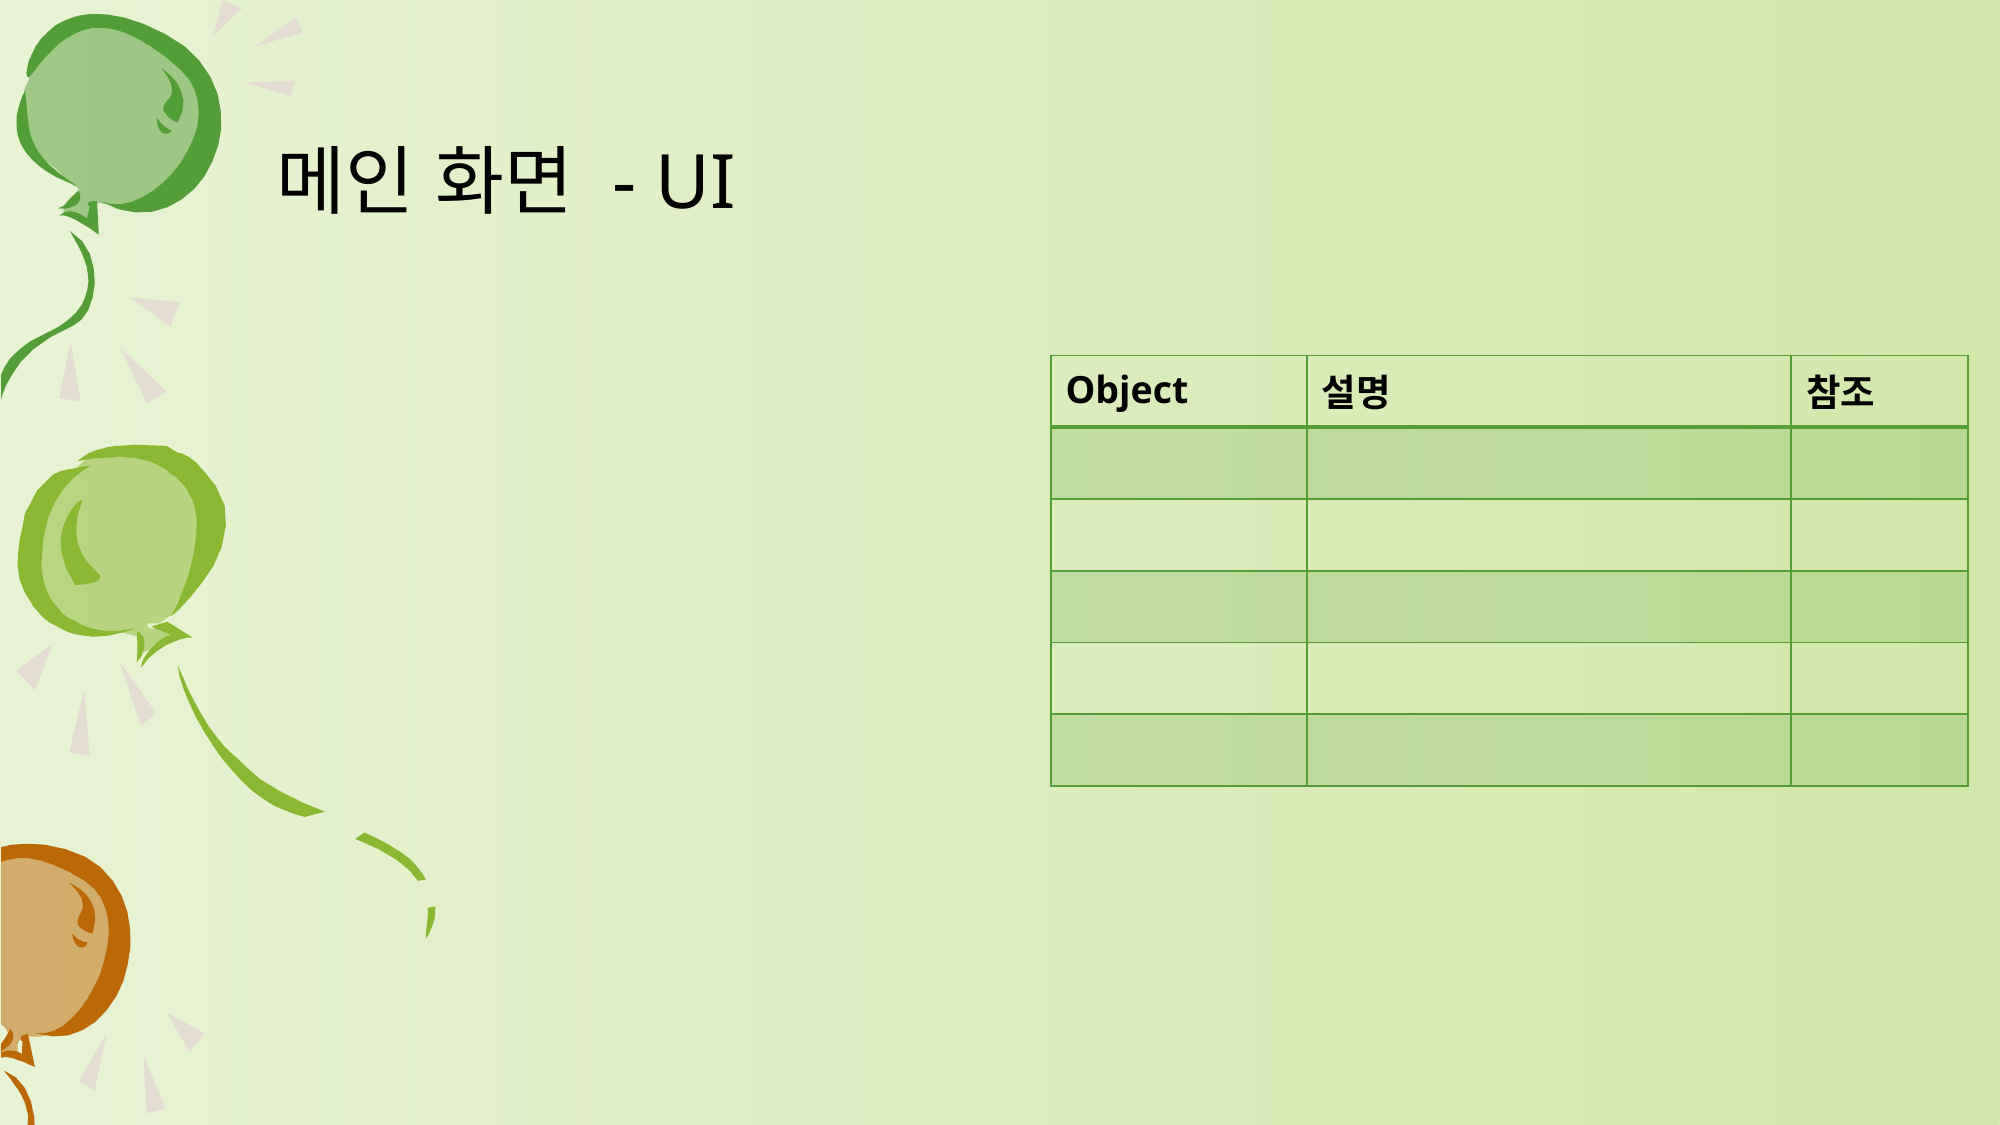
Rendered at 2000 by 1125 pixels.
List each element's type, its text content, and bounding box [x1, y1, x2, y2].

table_cell [1052, 715, 1306, 785]
table_cell [1792, 643, 1967, 713]
table_cell [1792, 429, 1967, 498]
title 메인 화면 - UI [261, 29, 1867, 233]
table_cell [1052, 572, 1306, 642]
table_cell [1308, 572, 1790, 642]
table_cell [1308, 643, 1790, 713]
table_cell [1052, 500, 1306, 570]
table_cell [1308, 715, 1790, 785]
table_cell [1792, 500, 1967, 570]
table_cell [1308, 429, 1790, 498]
table_header Object [1052, 356, 1306, 425]
table_cell [1052, 643, 1306, 713]
table_cell [1308, 500, 1790, 570]
table_cell [1052, 429, 1306, 498]
table_cell [1792, 715, 1967, 785]
table_header 설명 [1308, 356, 1790, 425]
table_cell [1792, 572, 1967, 642]
table_header 참조 [1792, 356, 1967, 425]
